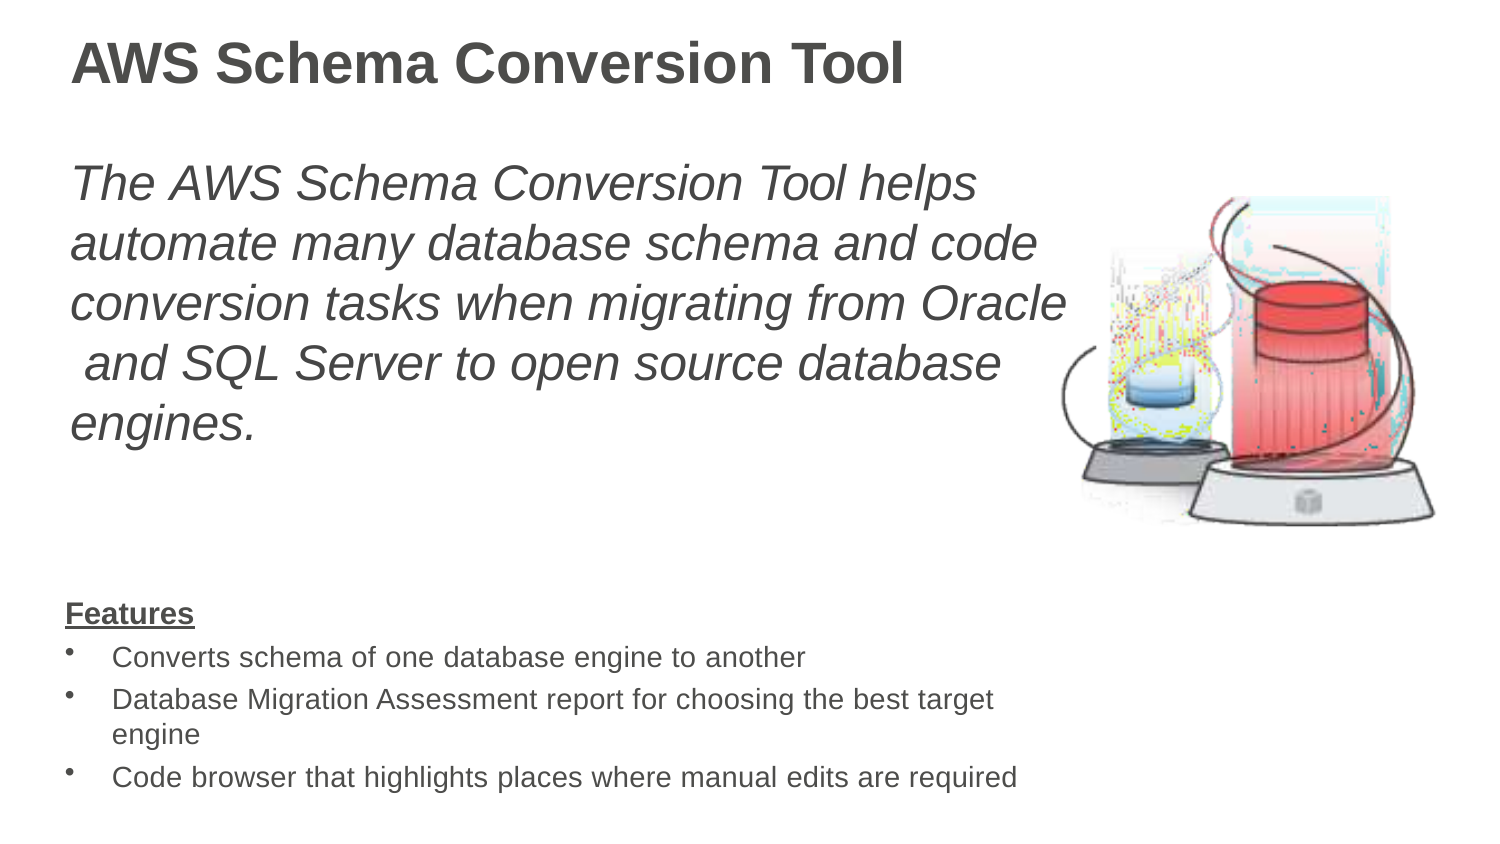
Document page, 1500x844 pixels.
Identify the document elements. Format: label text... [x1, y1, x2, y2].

title AWS Schema Conversion Tool [68, 22, 917, 148]
text_box Features Converts schema of one database engine to another Database Migration Assessment report for choosing the best target engine Code browser that highlights places where manual edits are required [62, 583, 1090, 794]
text_box [1037, 196, 1461, 534]
text_box The AWS Schema Conversion Tool helps automate many database schema and code conversion tasks when migrating from Oracle and SQL Server to open source database engines. [68, 148, 1074, 451]
